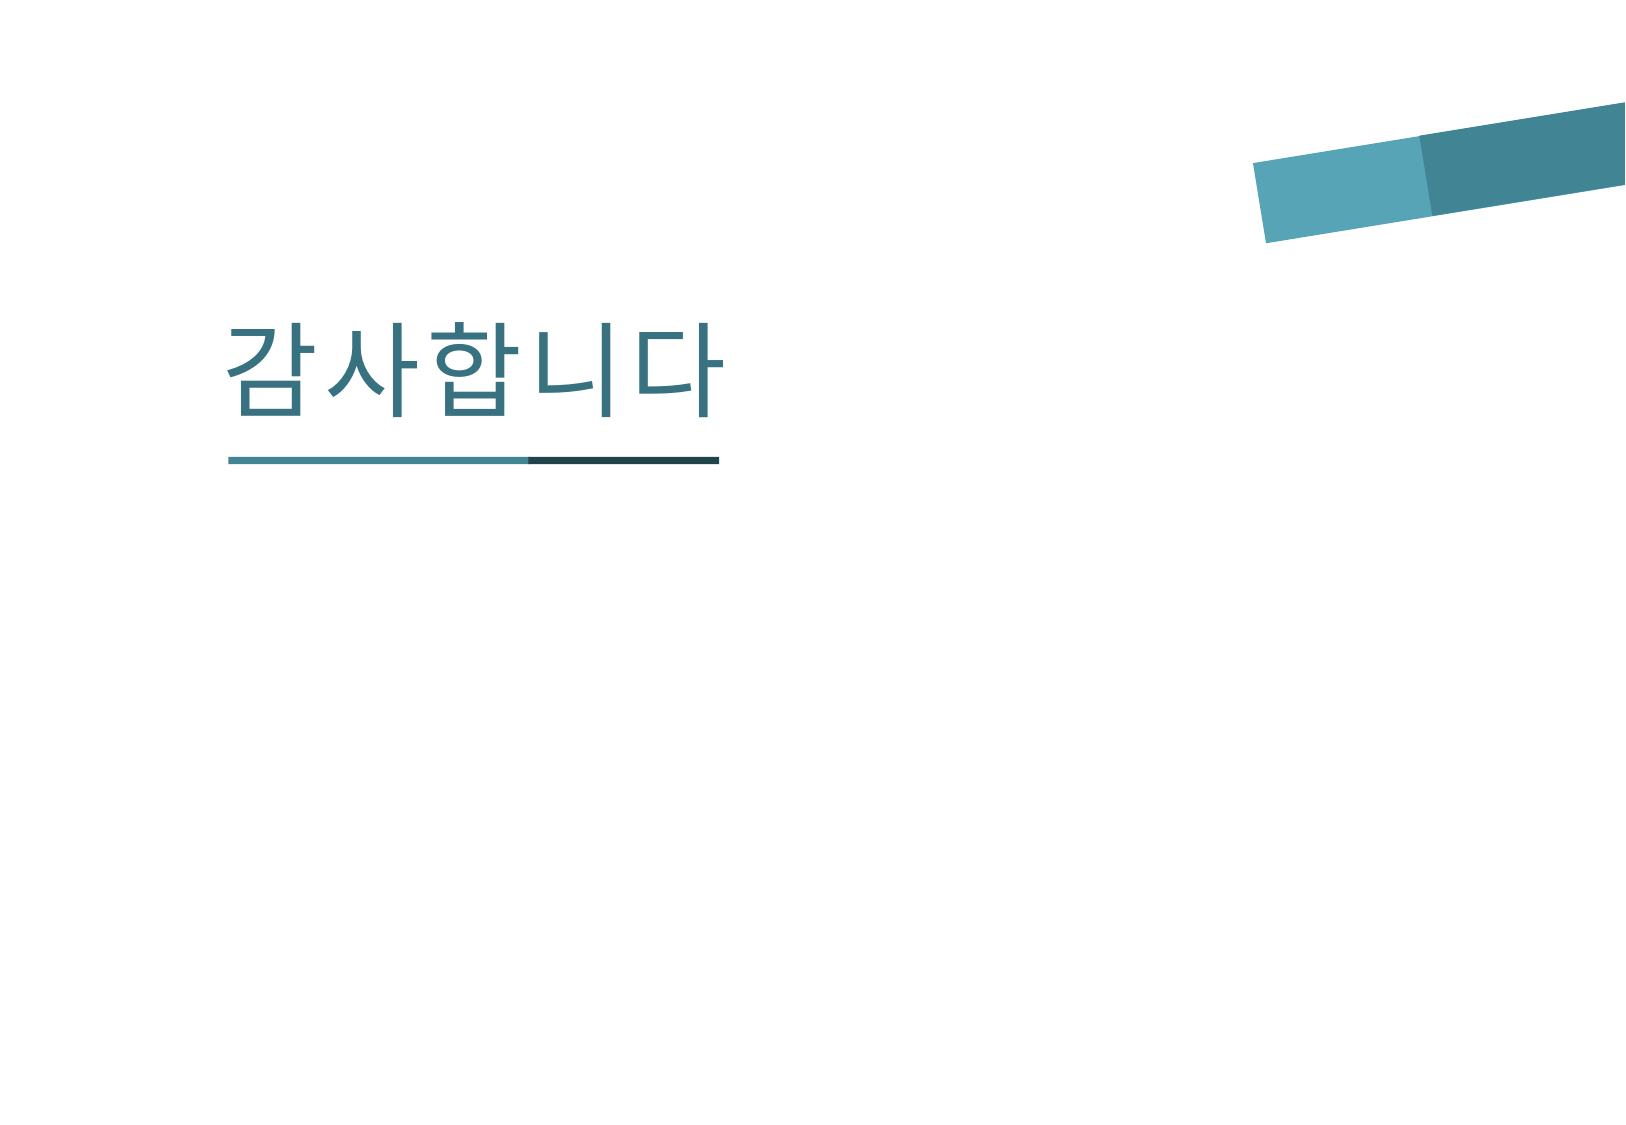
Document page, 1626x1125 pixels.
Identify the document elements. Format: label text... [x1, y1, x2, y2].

text_box [527, 456, 720, 465]
text_box 감사합니다 [207, 172, 850, 438]
text_box [227, 456, 527, 465]
text_box [1418, 101, 1625, 218]
text_box [1251, 135, 1431, 245]
